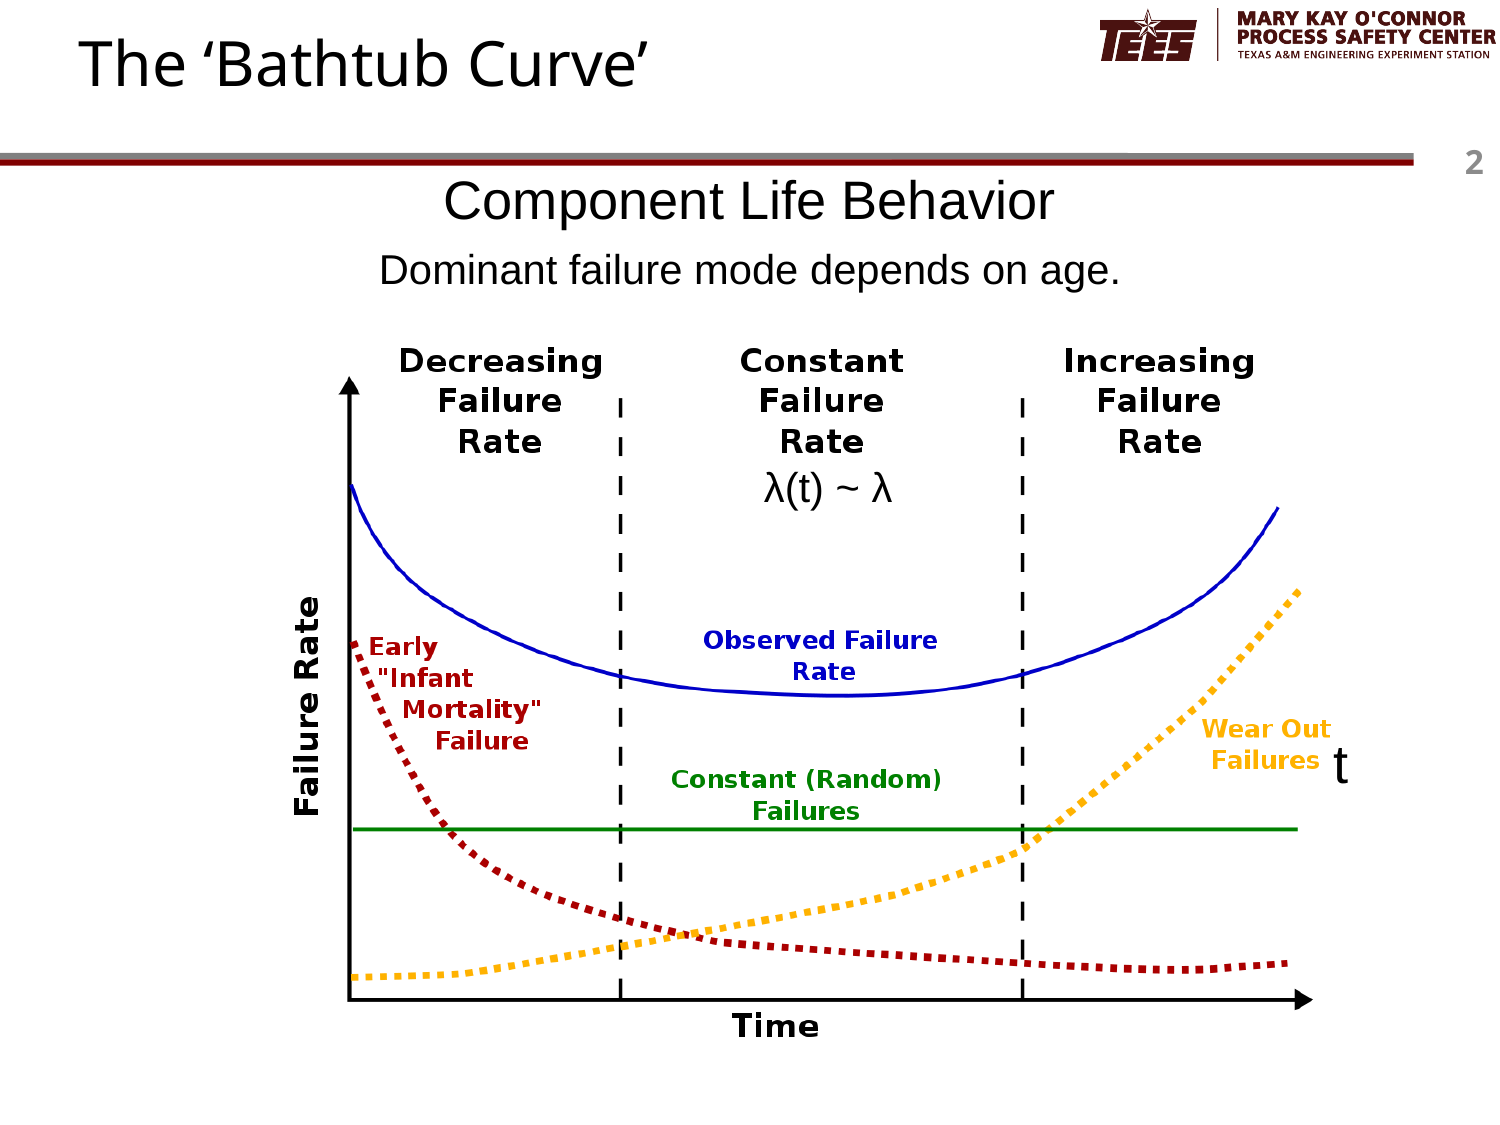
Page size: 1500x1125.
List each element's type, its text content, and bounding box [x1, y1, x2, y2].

text_box Dominant failure mode depends on age. [363, 235, 1137, 297]
picture [253, 299, 1359, 1081]
text_box Component Life Behavior [428, 157, 1072, 238]
title The ‘Bathtub Curve’ [63, 9, 1466, 114]
picture [1100, 8, 1496, 61]
